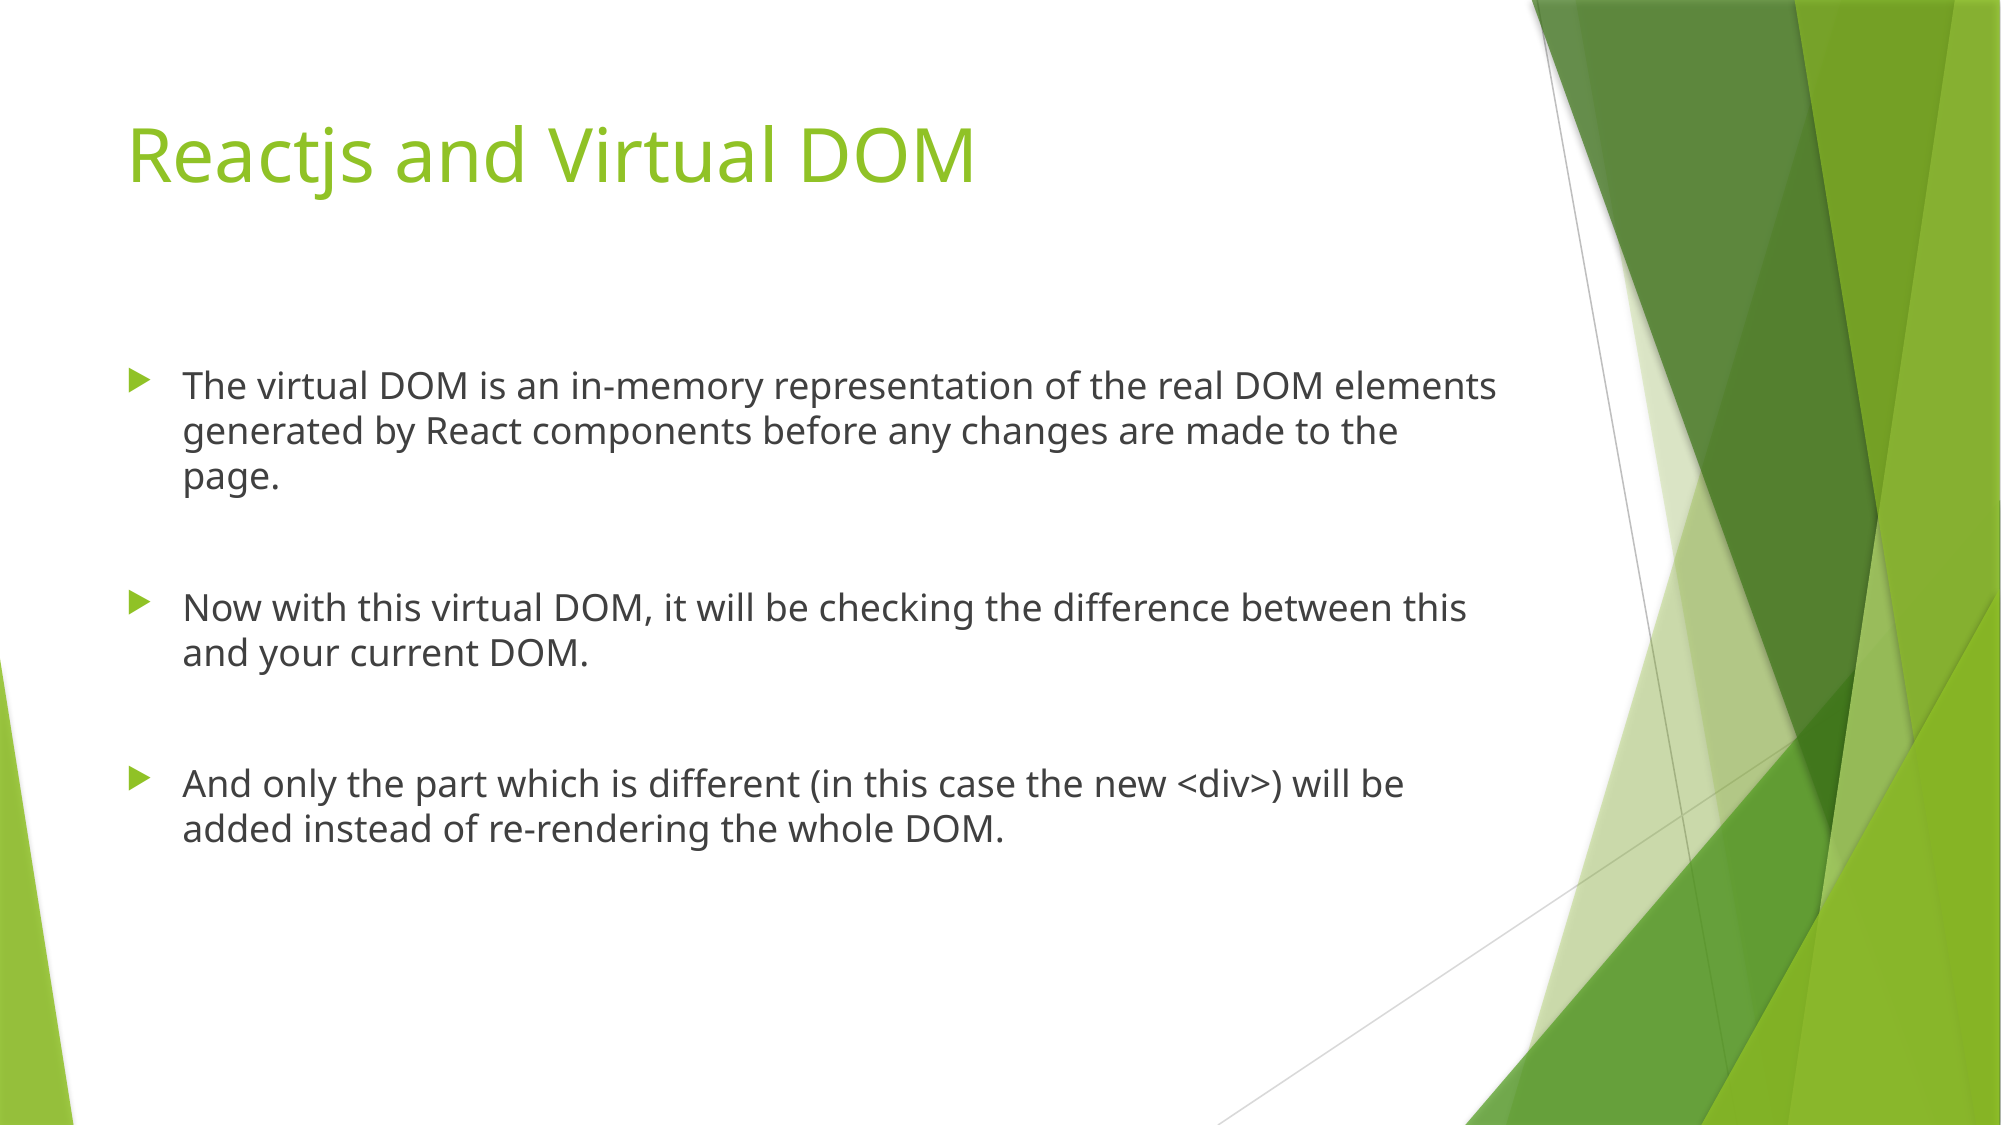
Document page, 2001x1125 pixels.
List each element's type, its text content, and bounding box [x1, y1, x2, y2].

title Reactjs and Virtual DOM [111, 99, 1522, 317]
list The virtual DOM is an in-memory representation of the real DOM elements generated by React components before any changes are made to the page. Now with this virtual DOM, it will be checking the difference between this and your current DOM. And only the part which is different (in this case the new <div>) will be added instead of re-rendering the whole DOM. [111, 354, 1522, 992]
